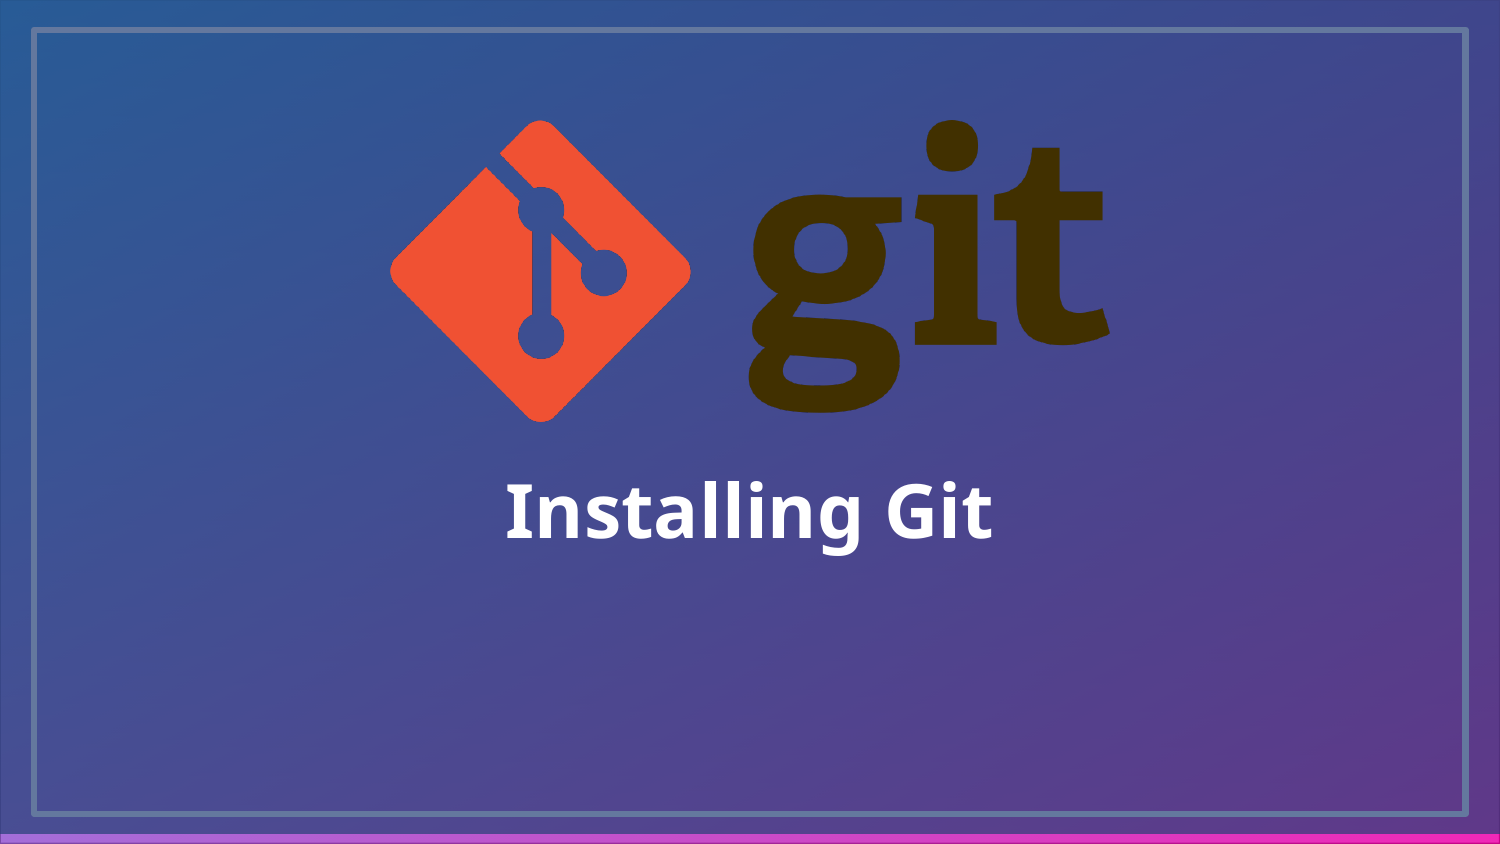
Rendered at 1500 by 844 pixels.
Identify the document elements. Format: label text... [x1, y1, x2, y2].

picture [389, 120, 1111, 423]
picture [0, 834, 1500, 844]
title Installing Git [51, 439, 1449, 578]
text_box [0, 0, 1500, 834]
title Part 2: Reviewing a Repo’s History [1, 834, 1498, 842]
